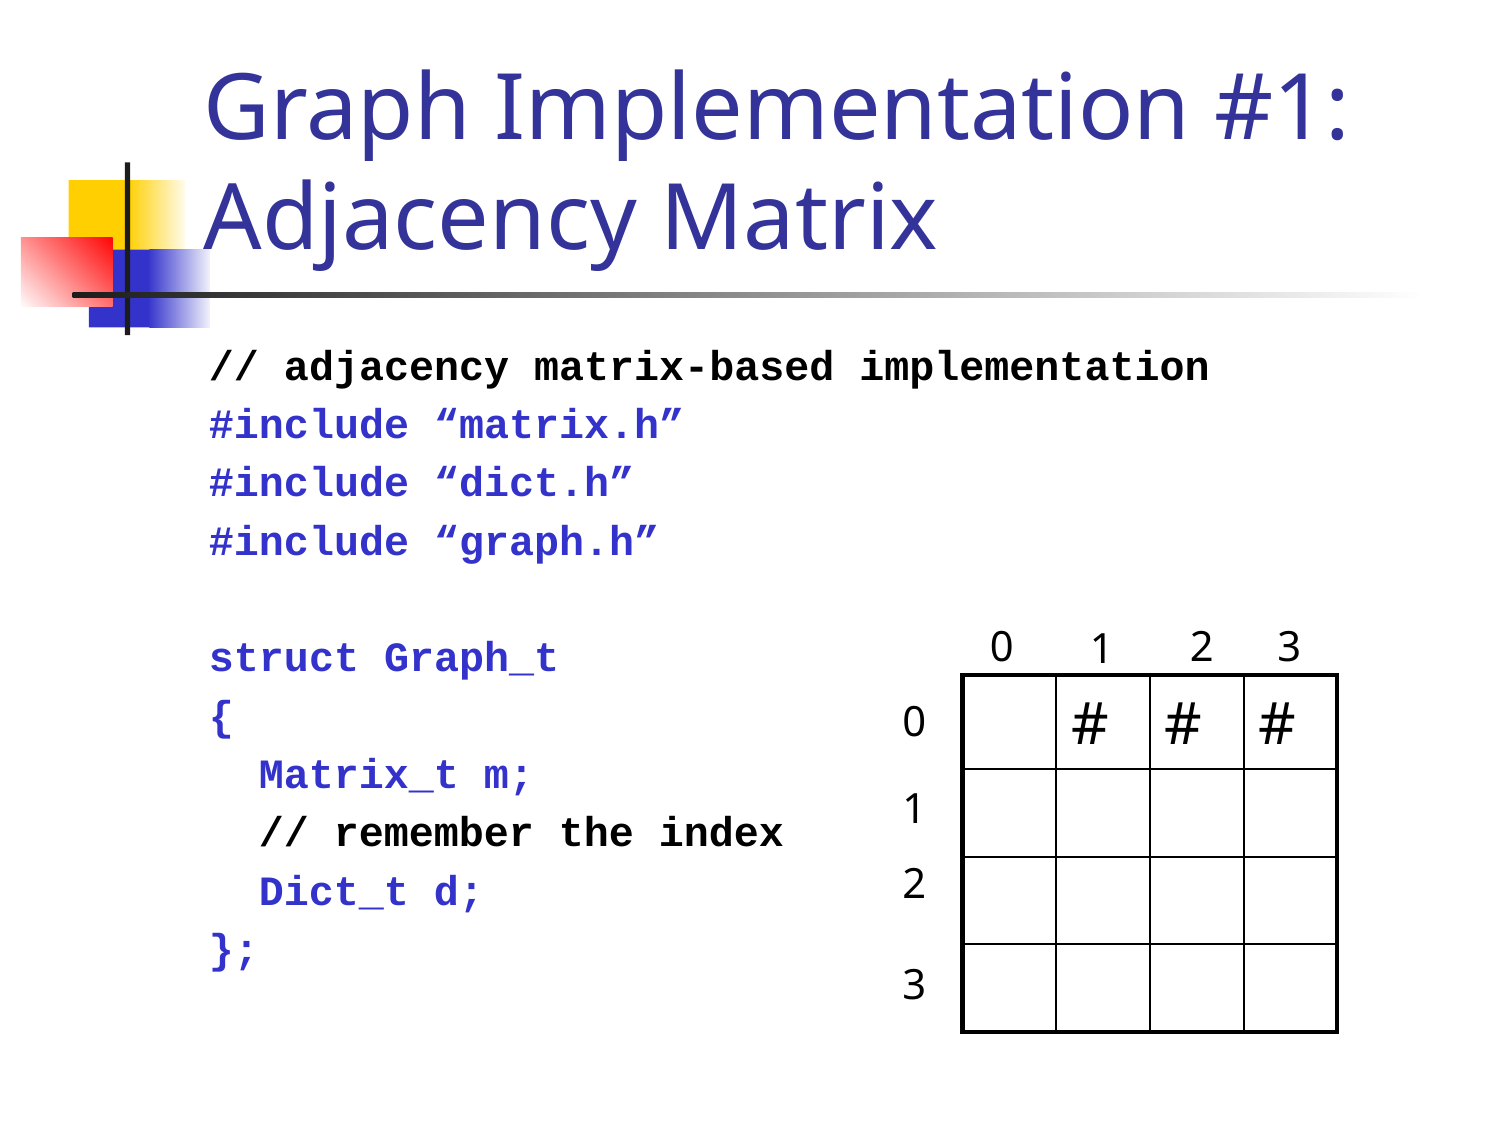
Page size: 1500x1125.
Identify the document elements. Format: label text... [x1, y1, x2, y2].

table_header # [1245, 677, 1335, 768]
text_box 2 [887, 849, 938, 915]
table_header # [1057, 677, 1149, 768]
table_cell [965, 945, 1055, 1030]
text_box 0 [887, 687, 938, 753]
table_cell [1245, 858, 1335, 943]
table_cell [1151, 945, 1243, 1030]
text_box 2 [1175, 612, 1225, 678]
list // adjacency matrix-based implementation #include “matrix.h” #include “dict.h” #include “graph.h” struct Graph_t { Matrix_t m; // remember the index Dict_t d; }; [193, 331, 1463, 1006]
text_box 1 [887, 774, 938, 840]
table_cell [965, 858, 1055, 943]
table_cell [1057, 858, 1149, 943]
text_box 3 [1262, 612, 1313, 678]
table_cell [1245, 945, 1335, 1030]
table_cell [1057, 770, 1149, 856]
table_header [965, 677, 1055, 768]
text_box 3 [887, 950, 938, 1015]
table_cell [1245, 770, 1335, 856]
text_box 1 [1074, 614, 1125, 680]
table_cell [1151, 858, 1243, 943]
table_header # [1151, 677, 1243, 768]
table_cell [1057, 945, 1149, 1030]
table_cell [965, 770, 1055, 856]
text_box 0 [975, 612, 1025, 678]
table_cell [1151, 770, 1243, 856]
title Graph Implementation #1: Adjacency Matrix [188, 35, 1468, 275]
